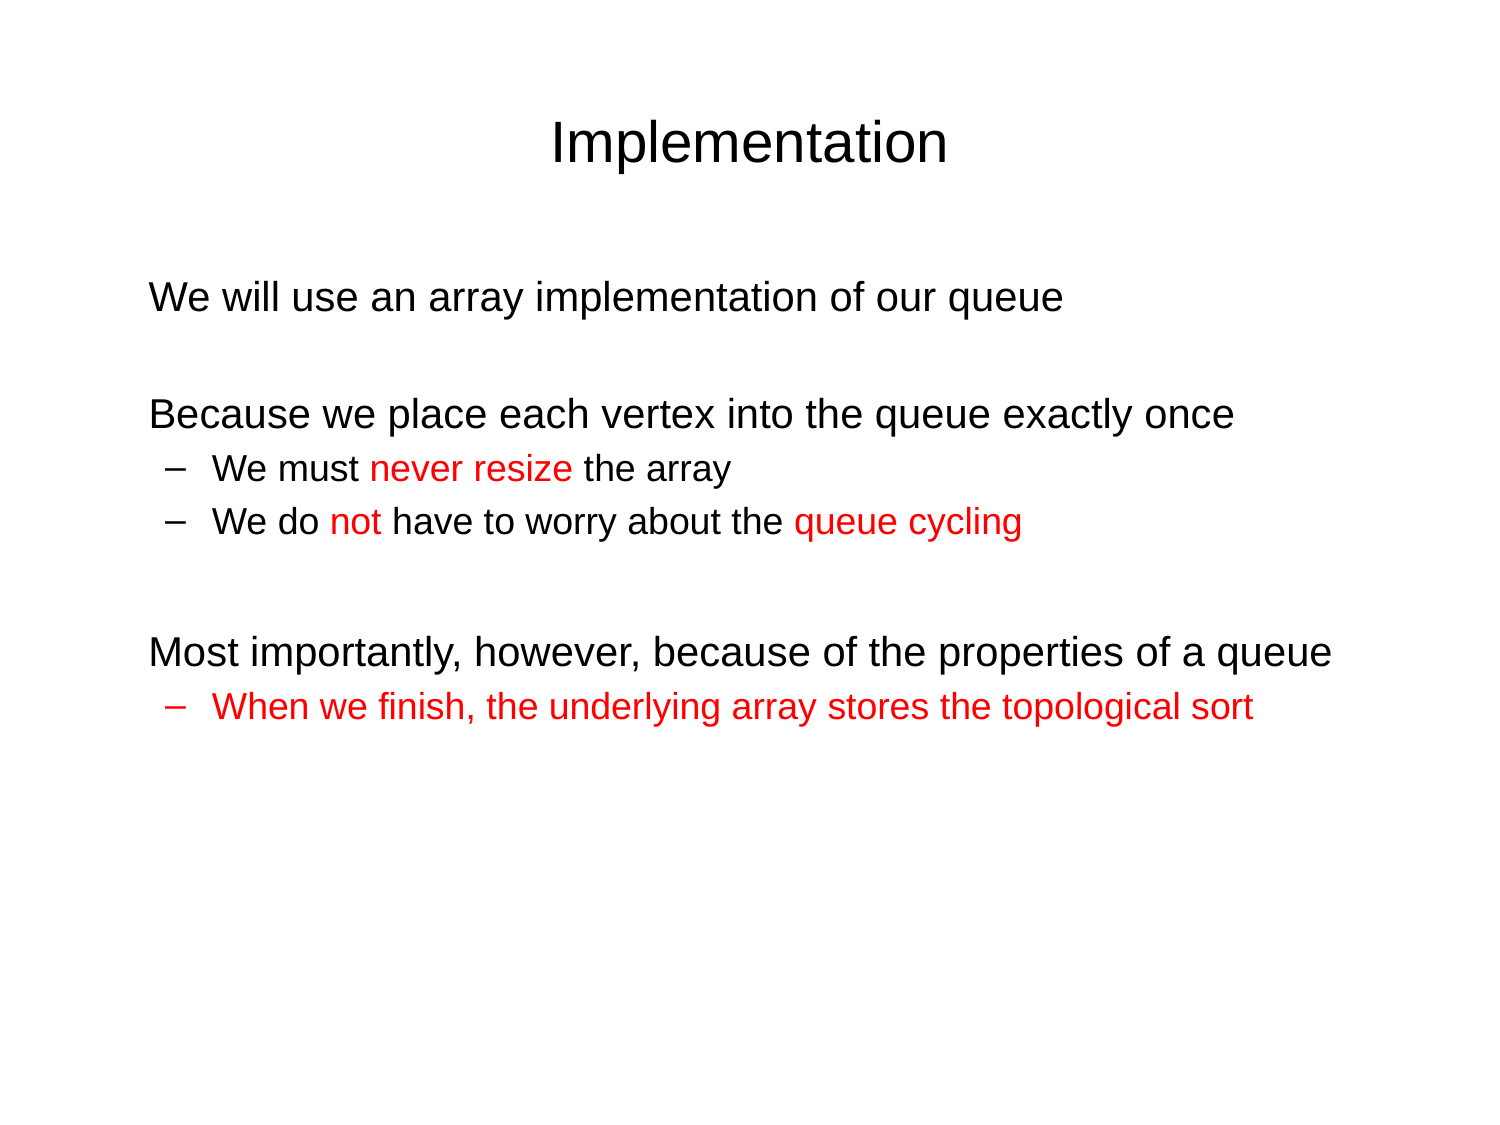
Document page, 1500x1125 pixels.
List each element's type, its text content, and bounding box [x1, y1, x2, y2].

list We will use an array implementation of our queue Because we place each vertex into the queue exactly once We must never resize the array We do not have to worry about the queue cycling Most importantly, however, because of the properties of a queue When we finish, the underlying array stores the topological sort [74, 262, 1426, 1006]
title Implementation [74, 44, 1426, 233]
